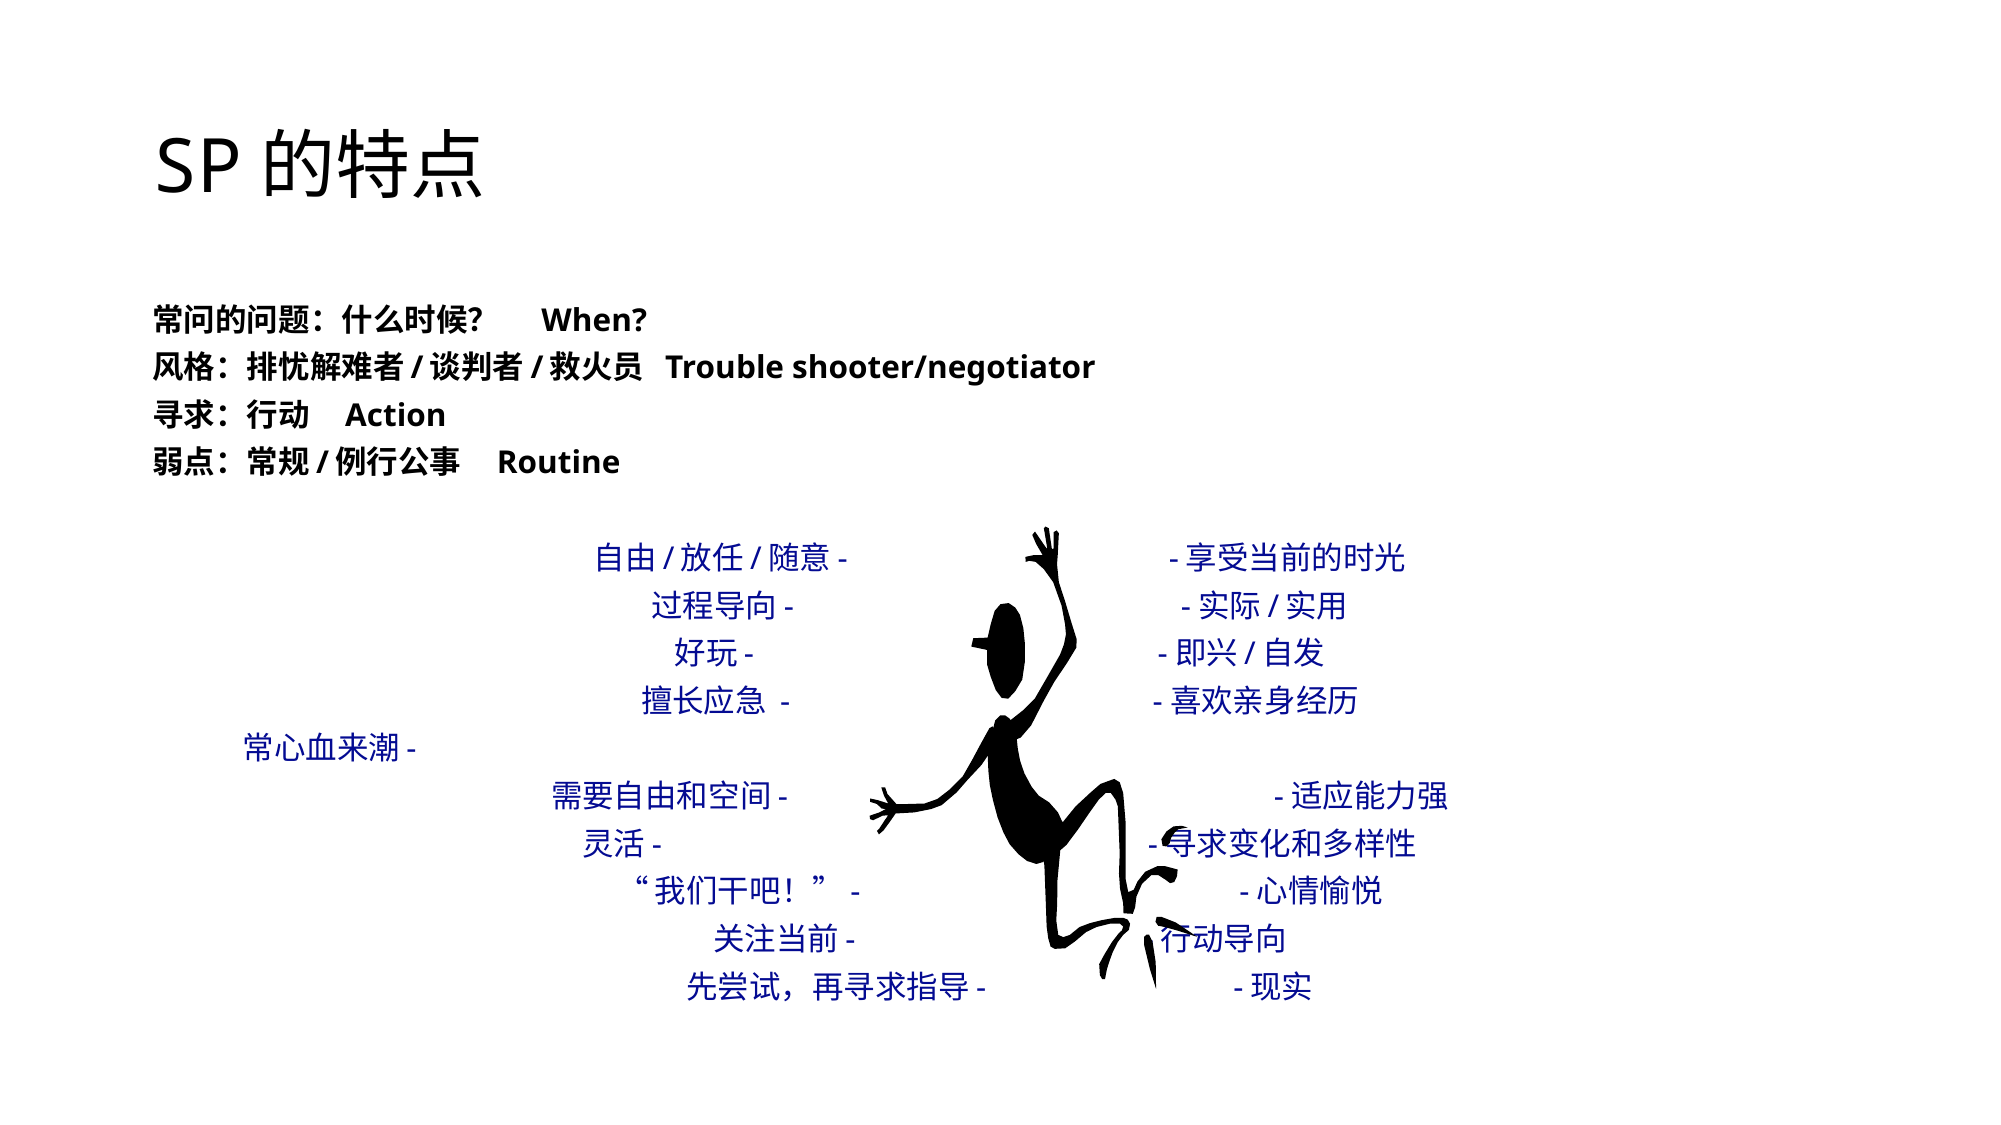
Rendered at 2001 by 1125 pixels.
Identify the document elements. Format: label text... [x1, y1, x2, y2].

list 常问的问题：什么时候？ When? 风格：排忧解难者/谈判者/救火员 Trouble shooter/negotiator 寻求：行动 Action 弱点：常规/例行公事 Routine 自由/放任/随意- -享受当前的时光 过程导向- -实际/实用 好玩- -即兴/自发 擅长应急 - -喜欢亲身经历 常心血来潮- 需要自由和空间- -适应能力强 灵活- -寻求变化和多样性 “我们干吧！”- -心情愉悦 关注当前- -行动导向 先尝试，再寻求指导- -现实 [137, 299, 1863, 1014]
title SP的特点 [137, 59, 1863, 278]
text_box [869, 526, 1198, 989]
